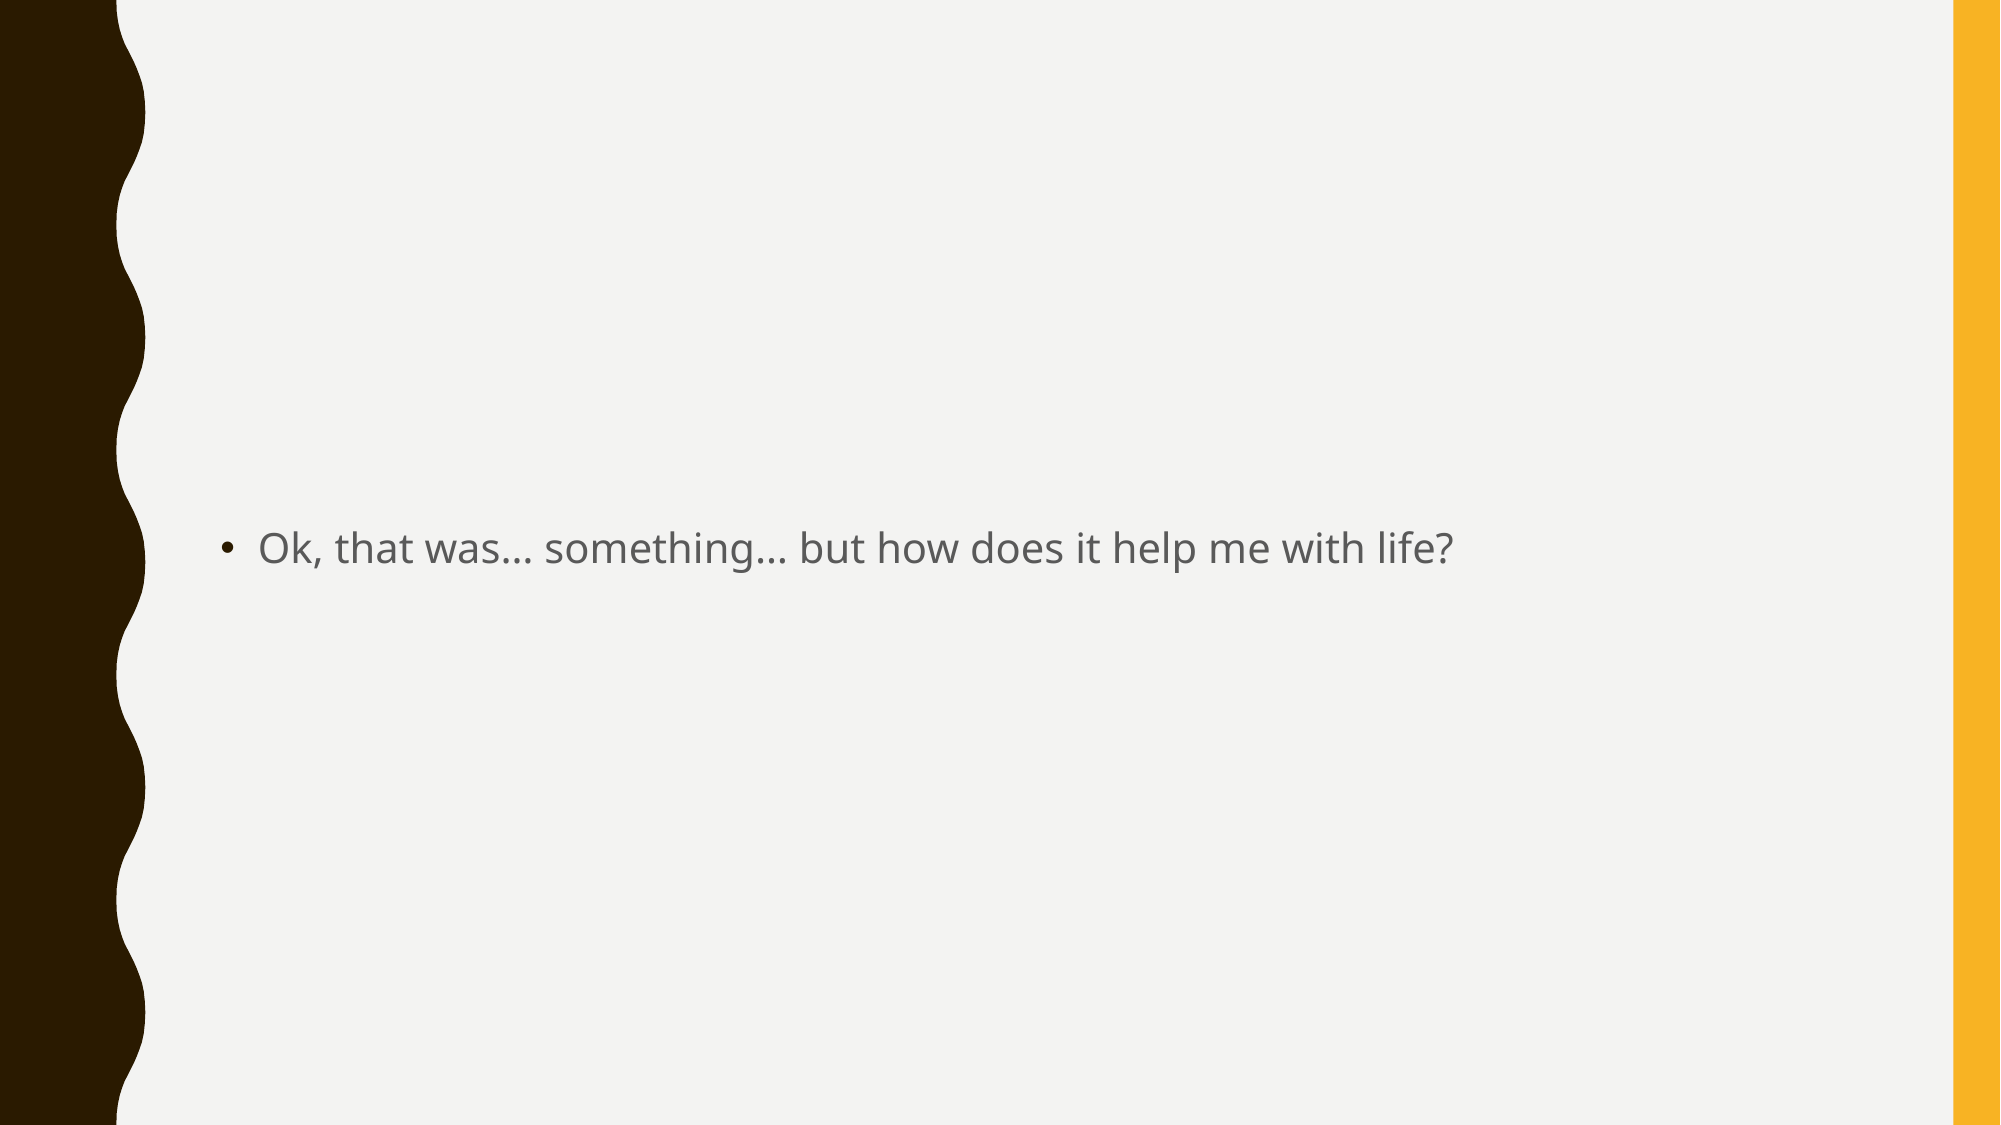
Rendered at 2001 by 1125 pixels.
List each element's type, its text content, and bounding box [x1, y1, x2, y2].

list Ok, that was… something… but how does it help me with life? [205, 375, 1875, 965]
